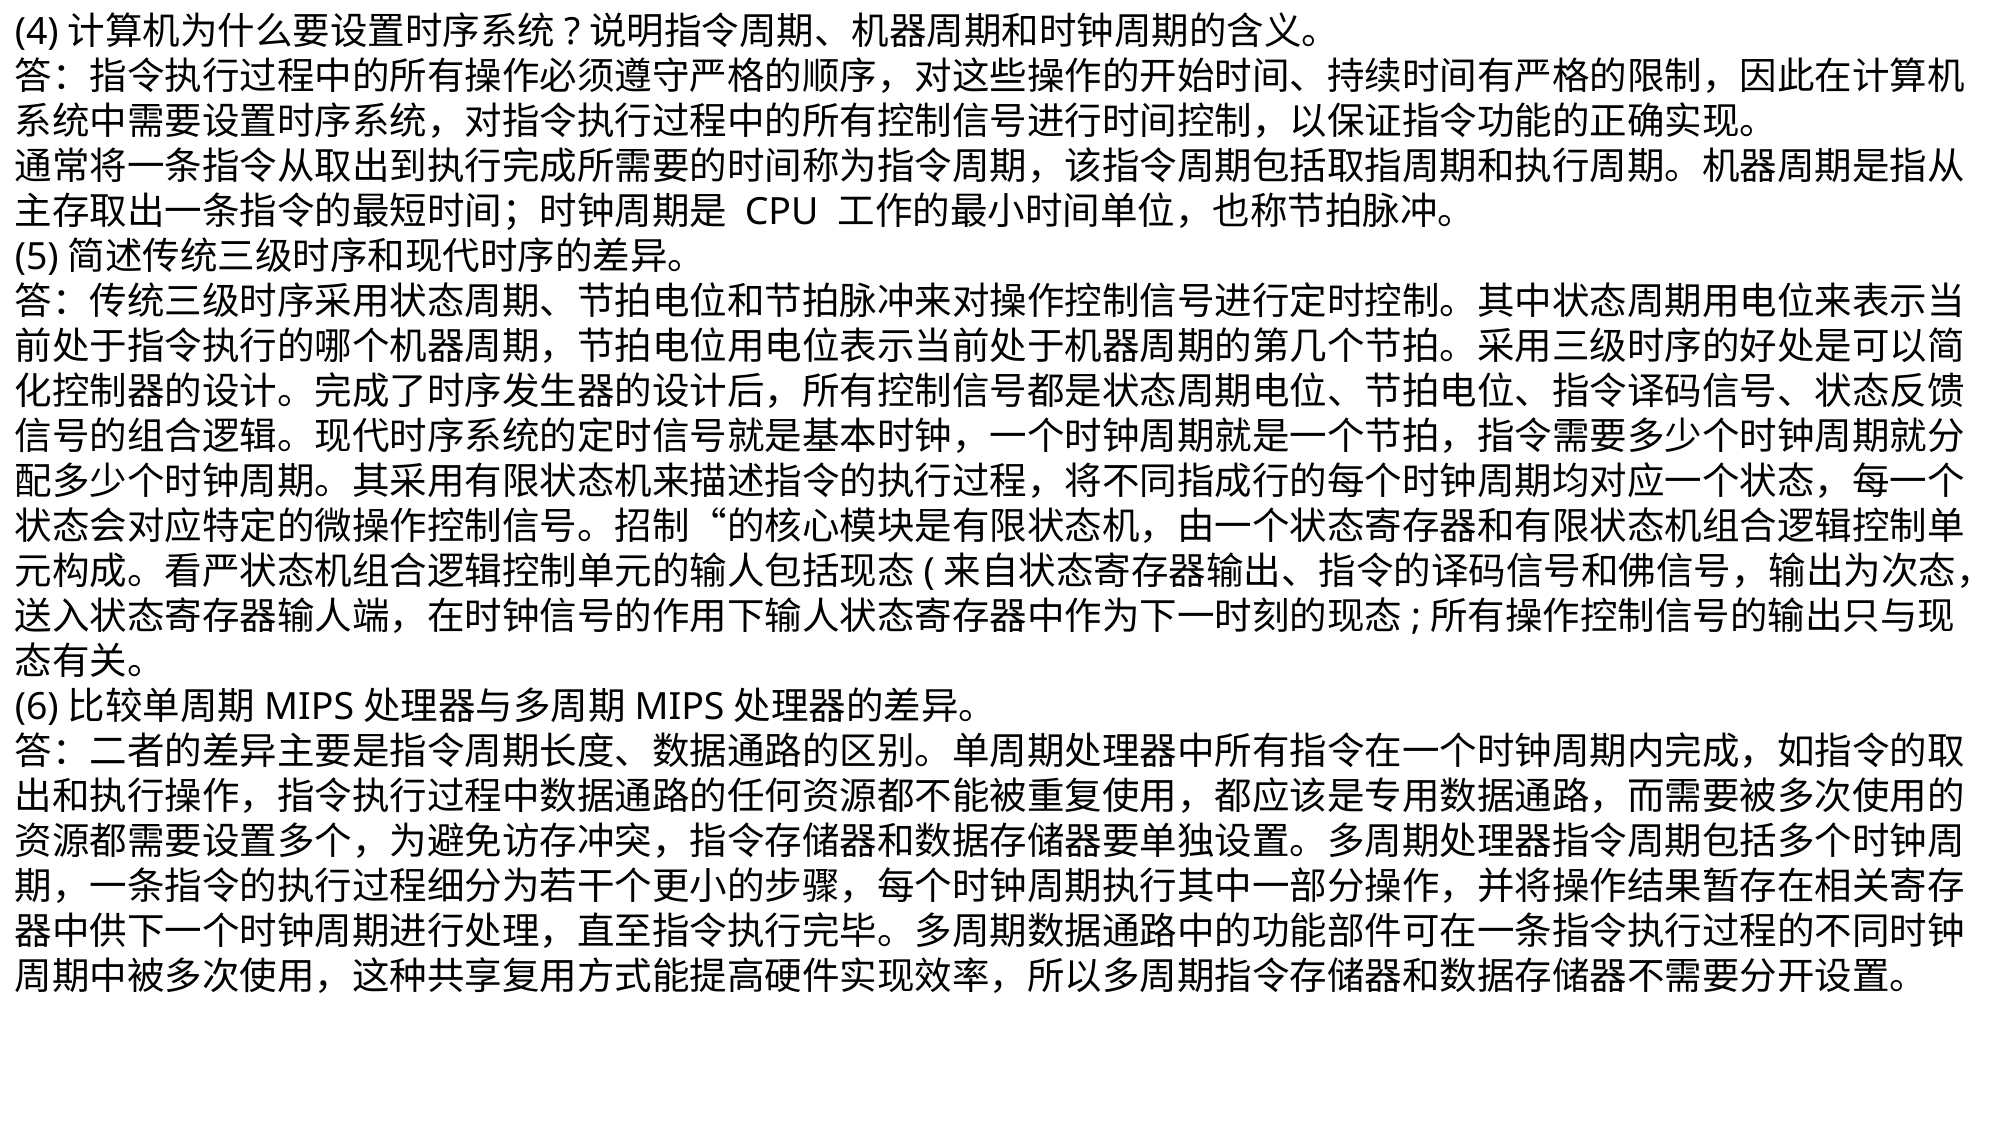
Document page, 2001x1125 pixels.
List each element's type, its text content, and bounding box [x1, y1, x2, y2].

text_box (4)计算机为什么要设置时序系统?说明指令周期、机器周期和时钟周期的含义。 答：指令执行过程中的所有操作必须遵守严格的顺序，对这些操作的开始时间、持续时间有严格的限制，因此在计算机系统中需要设置时序系统，对指令执行过程中的所有控制信号进行时间控制，以保证指令功能的正确实现。 通常将一条指令从取出到执行完成所需要的时间称为指令周期，该指令周期包括取指周期和执行周期。机器周期是指从主存取出一条指令的最短时间；时钟周期是 CPU 工作的最小时间单位，也称节拍脉冲。 (5)简述传统三级时序和现代时序的差异。 答：传统三级时序采用状态周期、节拍电位和节拍脉冲来对操作控制信号进行定时控制。其中状态周期用电位来表示当前处于指令执行的哪个机器周期，节拍电位用电位表示当前处于机器周期的第几个节拍。采用三级时序的好处是可以简化控制器的设计。完成了时序发生器的设计后，所有控制信号都是状态周期电位、节拍电位、指令译码信号、状态反馈信号的组合逻辑。现代时序系统的定时信号就是基本时钟，一个时钟周期就是一个节拍，指令需要多少个时钟周期就分配多少个时钟周期。其采用有限状态机来描述指令的执行过程，将不同指成行的每个时钟周期均对应一个状态，每一个状态会对应特定的微操作控制信号。招制“的核心模块是有限状态机，由一个状态寄存器和有限状态机组合逻辑控制单元构成。看严状态机组合逻辑控制单元的输人包括现态(来自状态寄存器输出、指令的译码信号和佛信号，输出为次态，送入状态寄存器输人端，在时钟信号的作用下输人状态寄存器中作为下一时刻的现态;所有操作控制信号的输出只与现态有关。 (6)比较单周期MIPS处理器与多周期MIPS处理器的差异。 答：二者的差异主要是指令周期长度、数据通路的区别。单周期处理器中所有指令在一个时钟周期内完成，如指令的取出和执行操作，指令执行过程中数据通路的任何资源都不能被重复使用，都应该是专用数据通路，而需要被多次使用的资源都需要设置多个，为避免访存冲突，指令存储器和数据存储器要单独设置。多周期处理器指令周期包括多个时钟周期，一条指令的执行过程细分为若干个更小的步骤，每个时钟周期执行其中一部分操作，并将操作结果暂存在相关寄存器中供下一个时钟周期进行处理，直至指令执行完毕。多周期数据通路中的功能部件可在一条指令执行过程的不同时钟周期中被多次使用，这种共享复用方式能提高硬件实现效率，所以多周期指令存储器和数据存储器不需要分开设置。 [0, 0, 2000, 1005]
